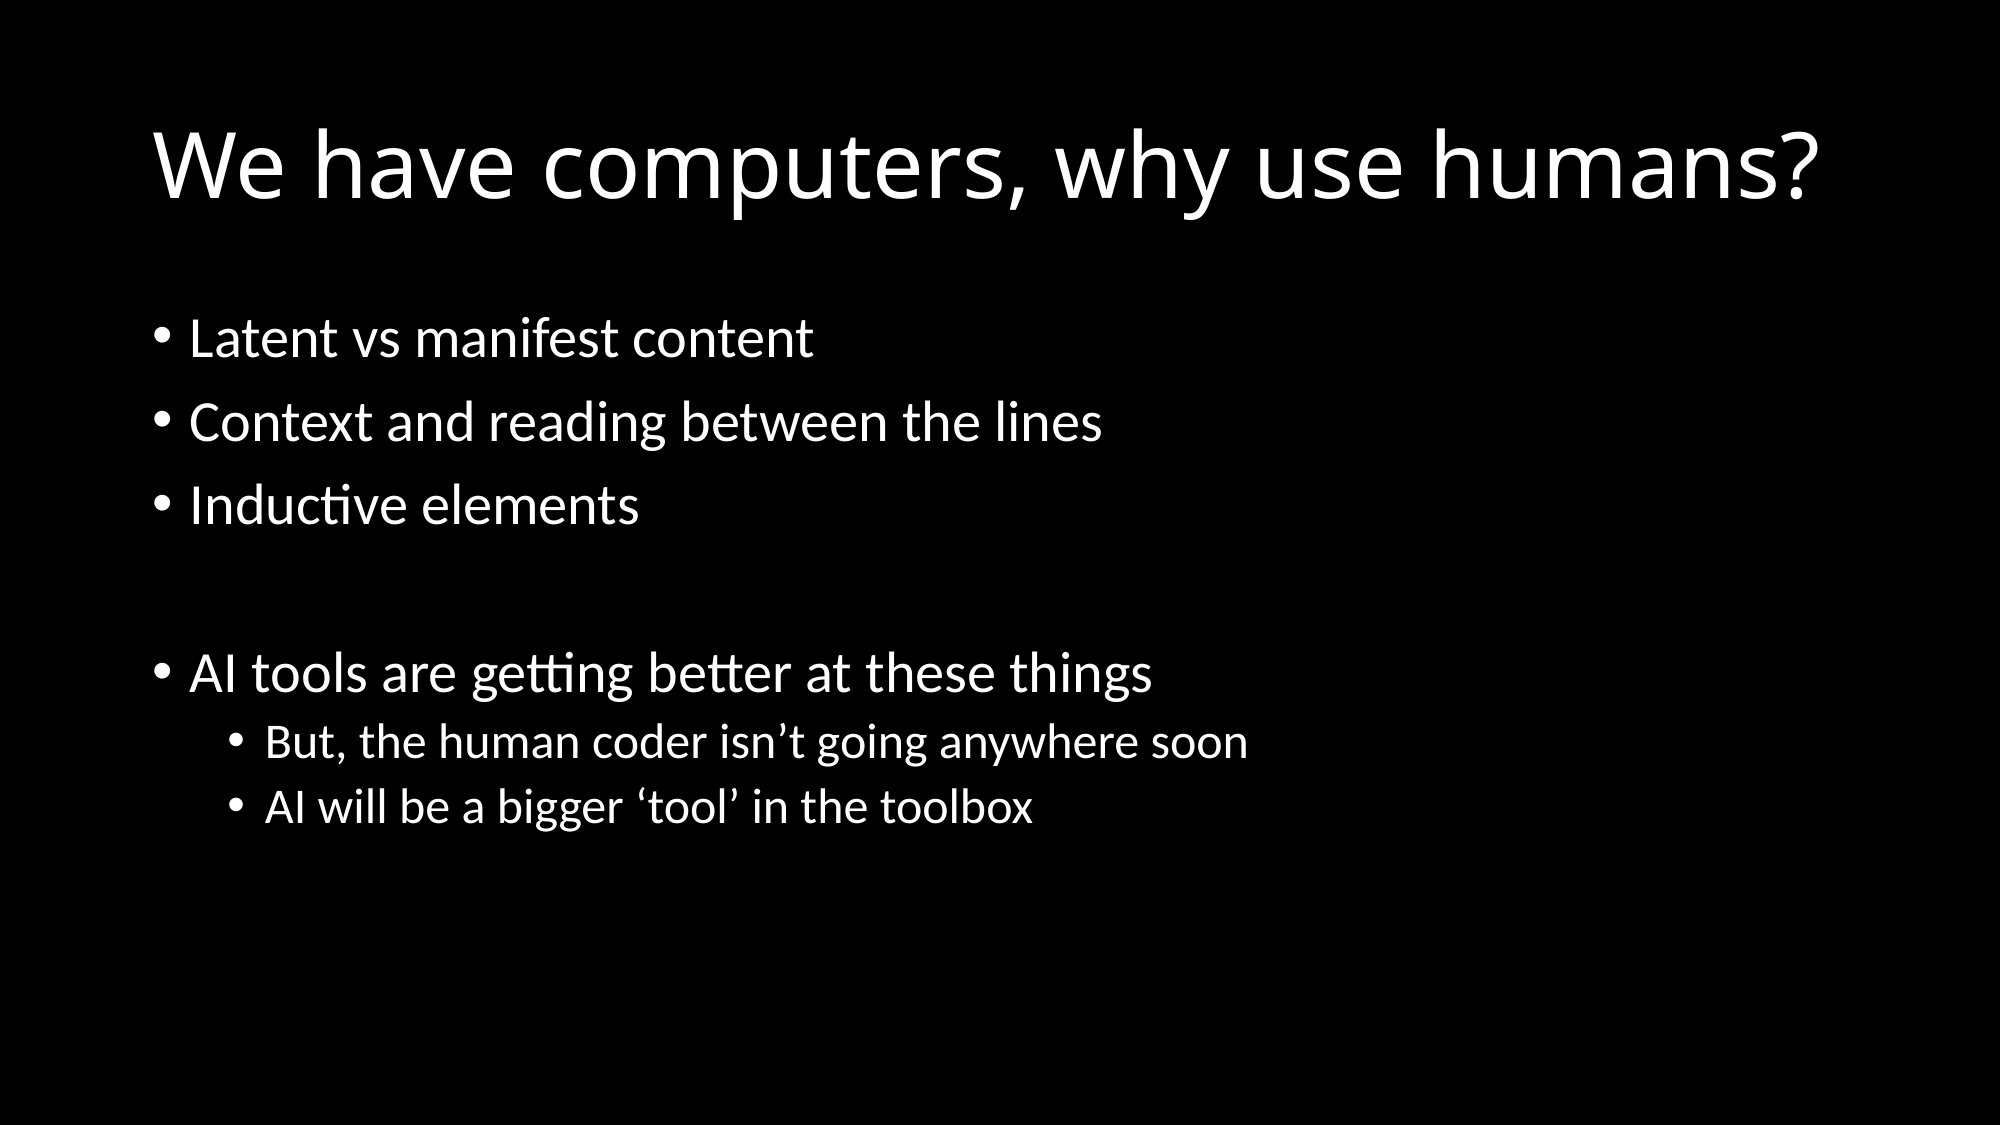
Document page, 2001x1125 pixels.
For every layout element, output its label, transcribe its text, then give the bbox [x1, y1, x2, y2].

list Latent vs manifest content Context and reading between the lines Inductive elements AI tools are getting better at these things But, the human coder isn’t going anywhere soon AI will be a bigger ‘tool’ in the toolbox [137, 299, 1863, 1014]
title We have computers, why use humans? [137, 59, 1863, 278]
